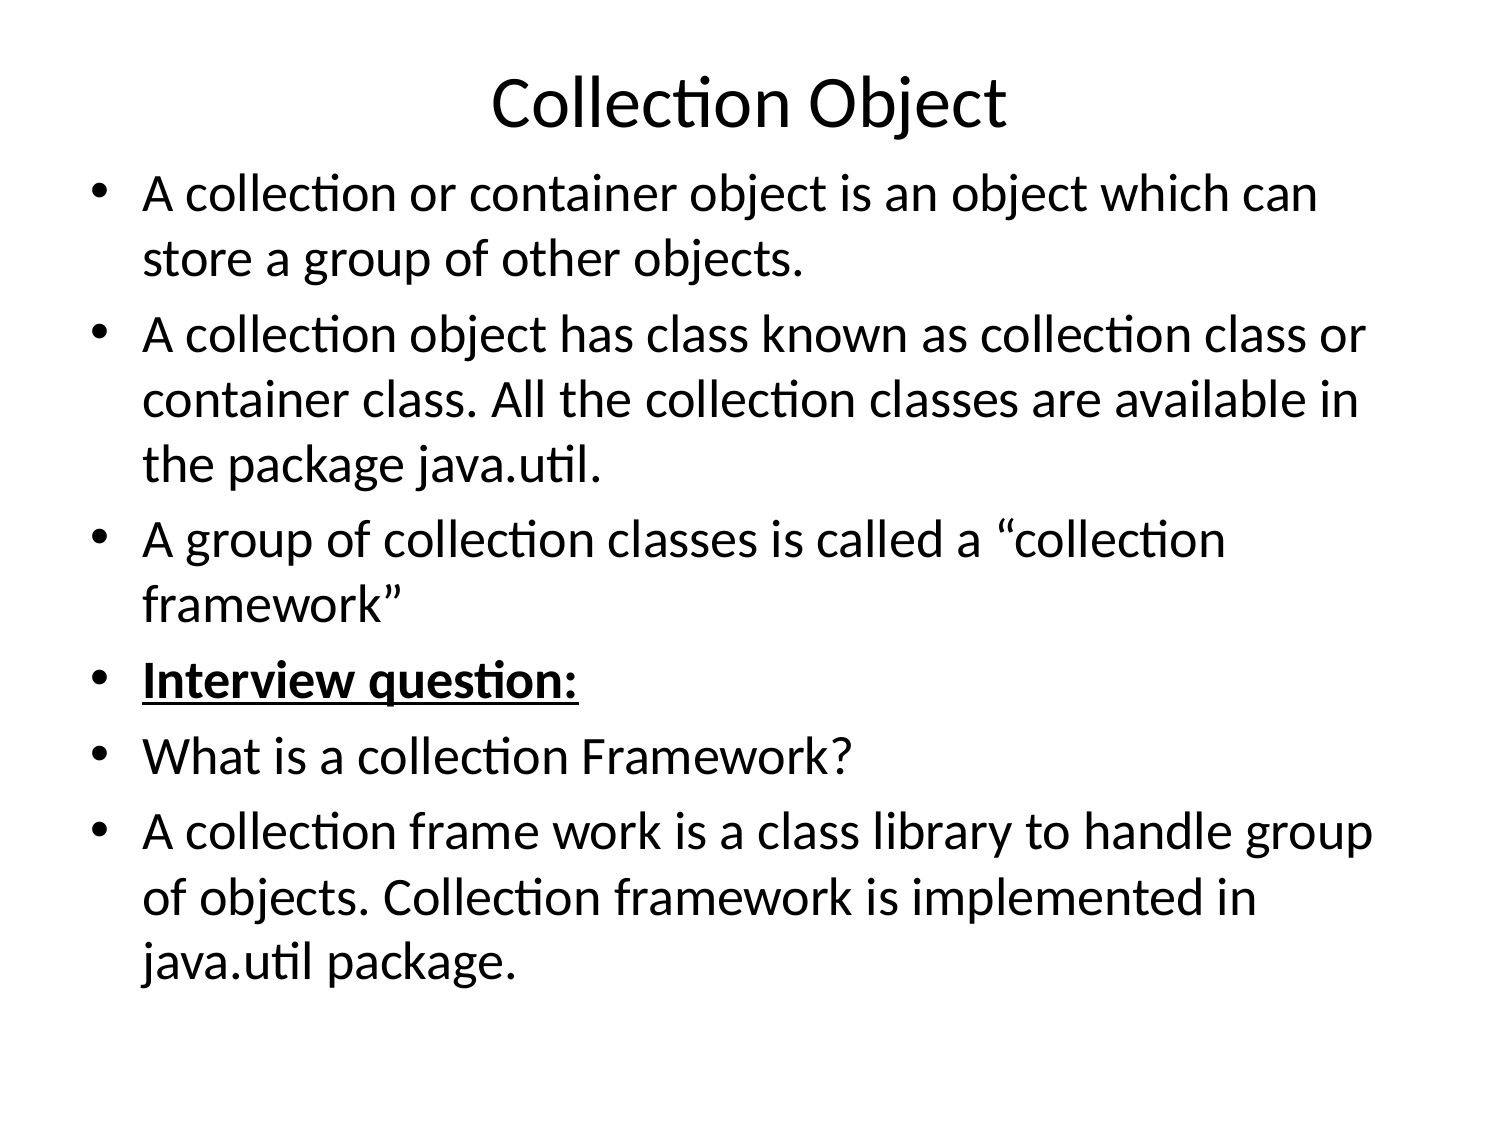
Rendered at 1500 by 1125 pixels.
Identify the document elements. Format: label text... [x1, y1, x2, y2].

list A collection or container object is an object which can store a group of other objects. A collection object has class known as collection class or container class. All the collection classes are available in the package java.util. A group of collection classes is called a “collection framework” Interview question: What is a collection Framework? A collection frame work is a class library to handle group of objects. Collection framework is implemented in java.util package. [75, 149, 1425, 1005]
title Collection Object [75, 45, 1425, 149]
